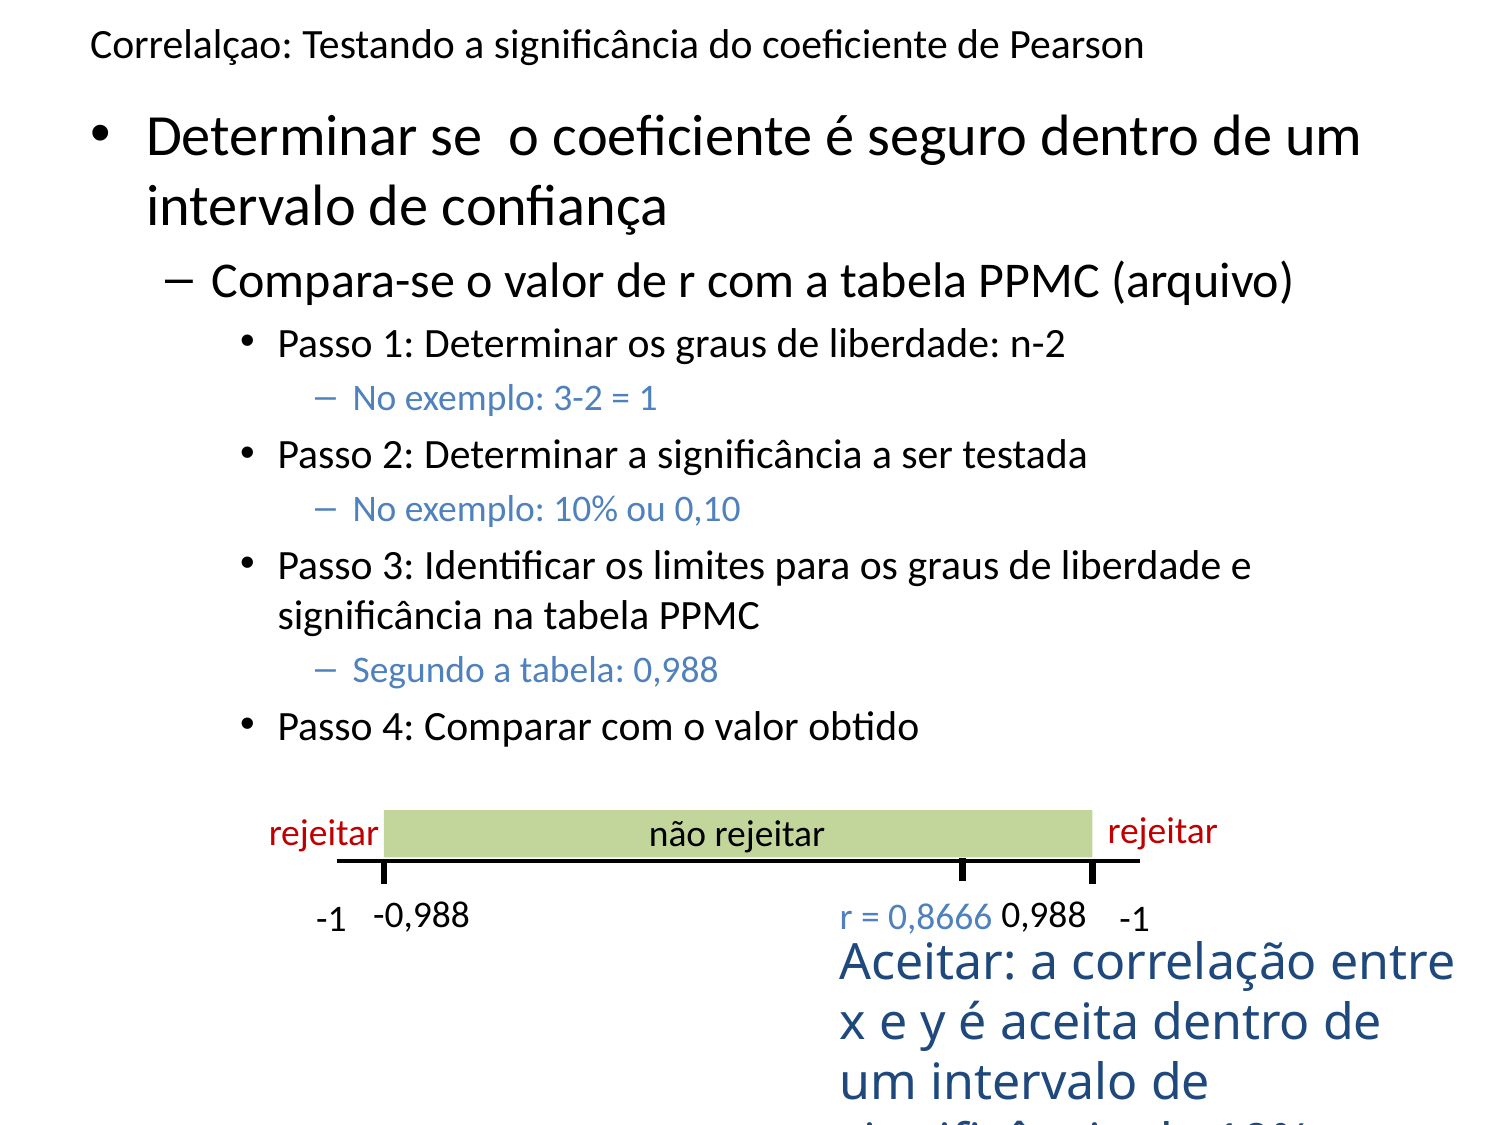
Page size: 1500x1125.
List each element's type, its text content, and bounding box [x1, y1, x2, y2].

text_box -0,988 [358, 882, 487, 944]
text_box -1 [1104, 885, 1166, 921]
text_box r = 0,8666 [824, 884, 1010, 921]
text_box [843, 810, 1092, 858]
text_box não rejeitar [633, 801, 843, 860]
text_box 0,988 [986, 882, 1103, 921]
list Determinar se o coeficiente é seguro dentro de um intervalo de confiança Compara-se o valor de r com a tabela PPMC (arquivo) Passo 1: Determinar os graus de liberdade: n-2 No exemplo: 3-2 = 1 Passo 2: Determinar a significância a ser testada No exemplo: 10% ou 0,10 Passo 3: Identificar os limites para os graus de liberdade e significância na tabela PPMC Segundo a tabela: 0,988 Passo 4: Comparar com o valor obtido [75, 90, 1425, 1005]
text_box -1 [301, 885, 363, 947]
text_box [396, 810, 633, 858]
text_box rejeitar [253, 800, 396, 861]
title Correlalçao: Testando a significância do coeficiente de Pearson [75, 7, 1425, 76]
text_box rejeitar [1092, 798, 1235, 860]
text_box Aceitar: a correlação entre x e y é aceita dentro de um intervalo de significância de 10% [824, 921, 1483, 1119]
